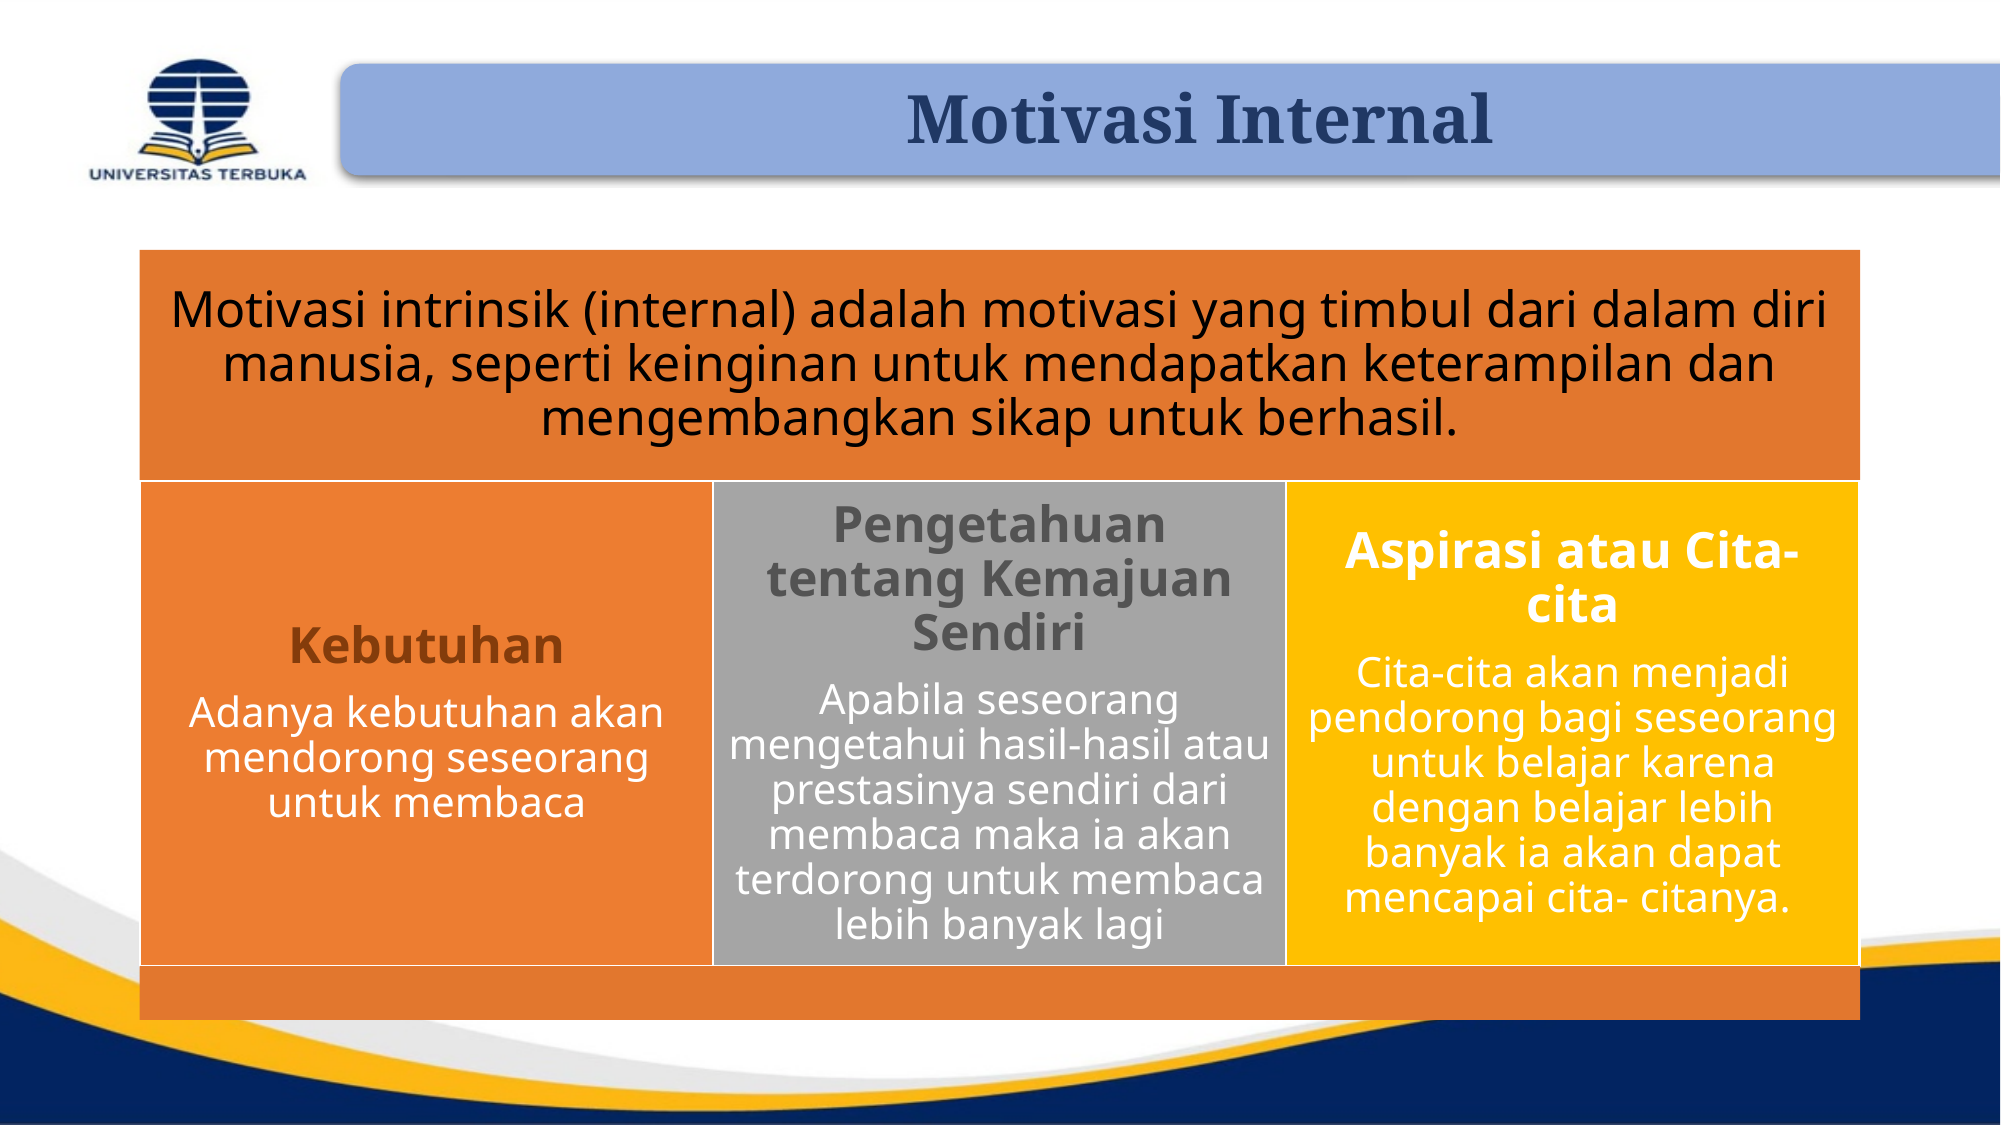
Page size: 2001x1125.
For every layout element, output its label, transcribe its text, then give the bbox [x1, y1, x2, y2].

picture [0, 0, 2001, 1125]
text_box Motivasi Internal [340, 63, 2000, 176]
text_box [139, 249, 1861, 1020]
